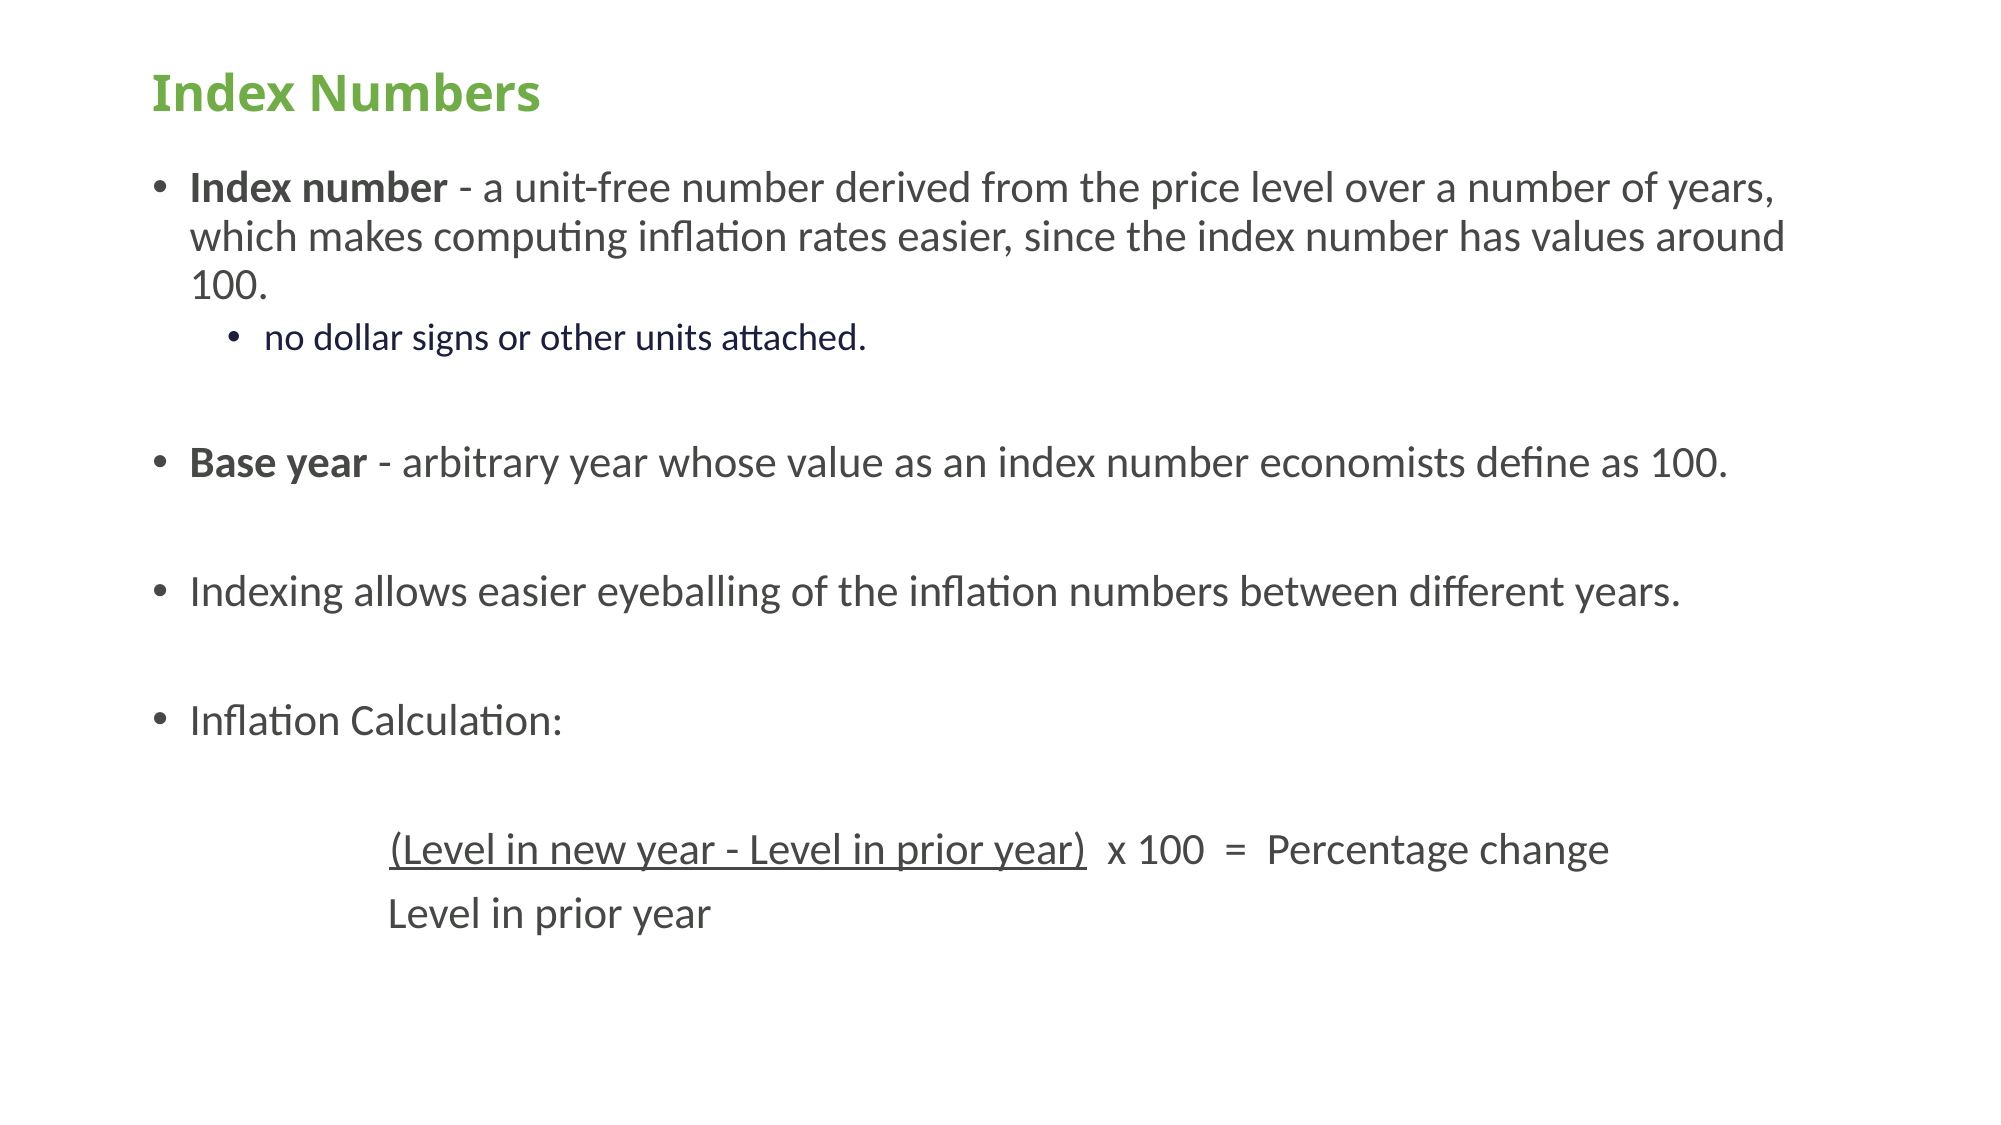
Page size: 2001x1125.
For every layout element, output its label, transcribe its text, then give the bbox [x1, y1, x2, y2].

list Index number - a unit-free number derived from the price level over a number of years, which makes computing inflation rates easier, since the index number has values around 100. no dollar signs or other units attached. Base year - arbitrary year whose value as an index number economists define as 100. Indexing allows easier eyeballing of the inflation numbers between different years. Inflation Calculation: (Level in new year - Level in prior year) x 100 = Percentage change Level in prior year [137, 156, 1863, 954]
title Index Numbers [137, 59, 1863, 130]
